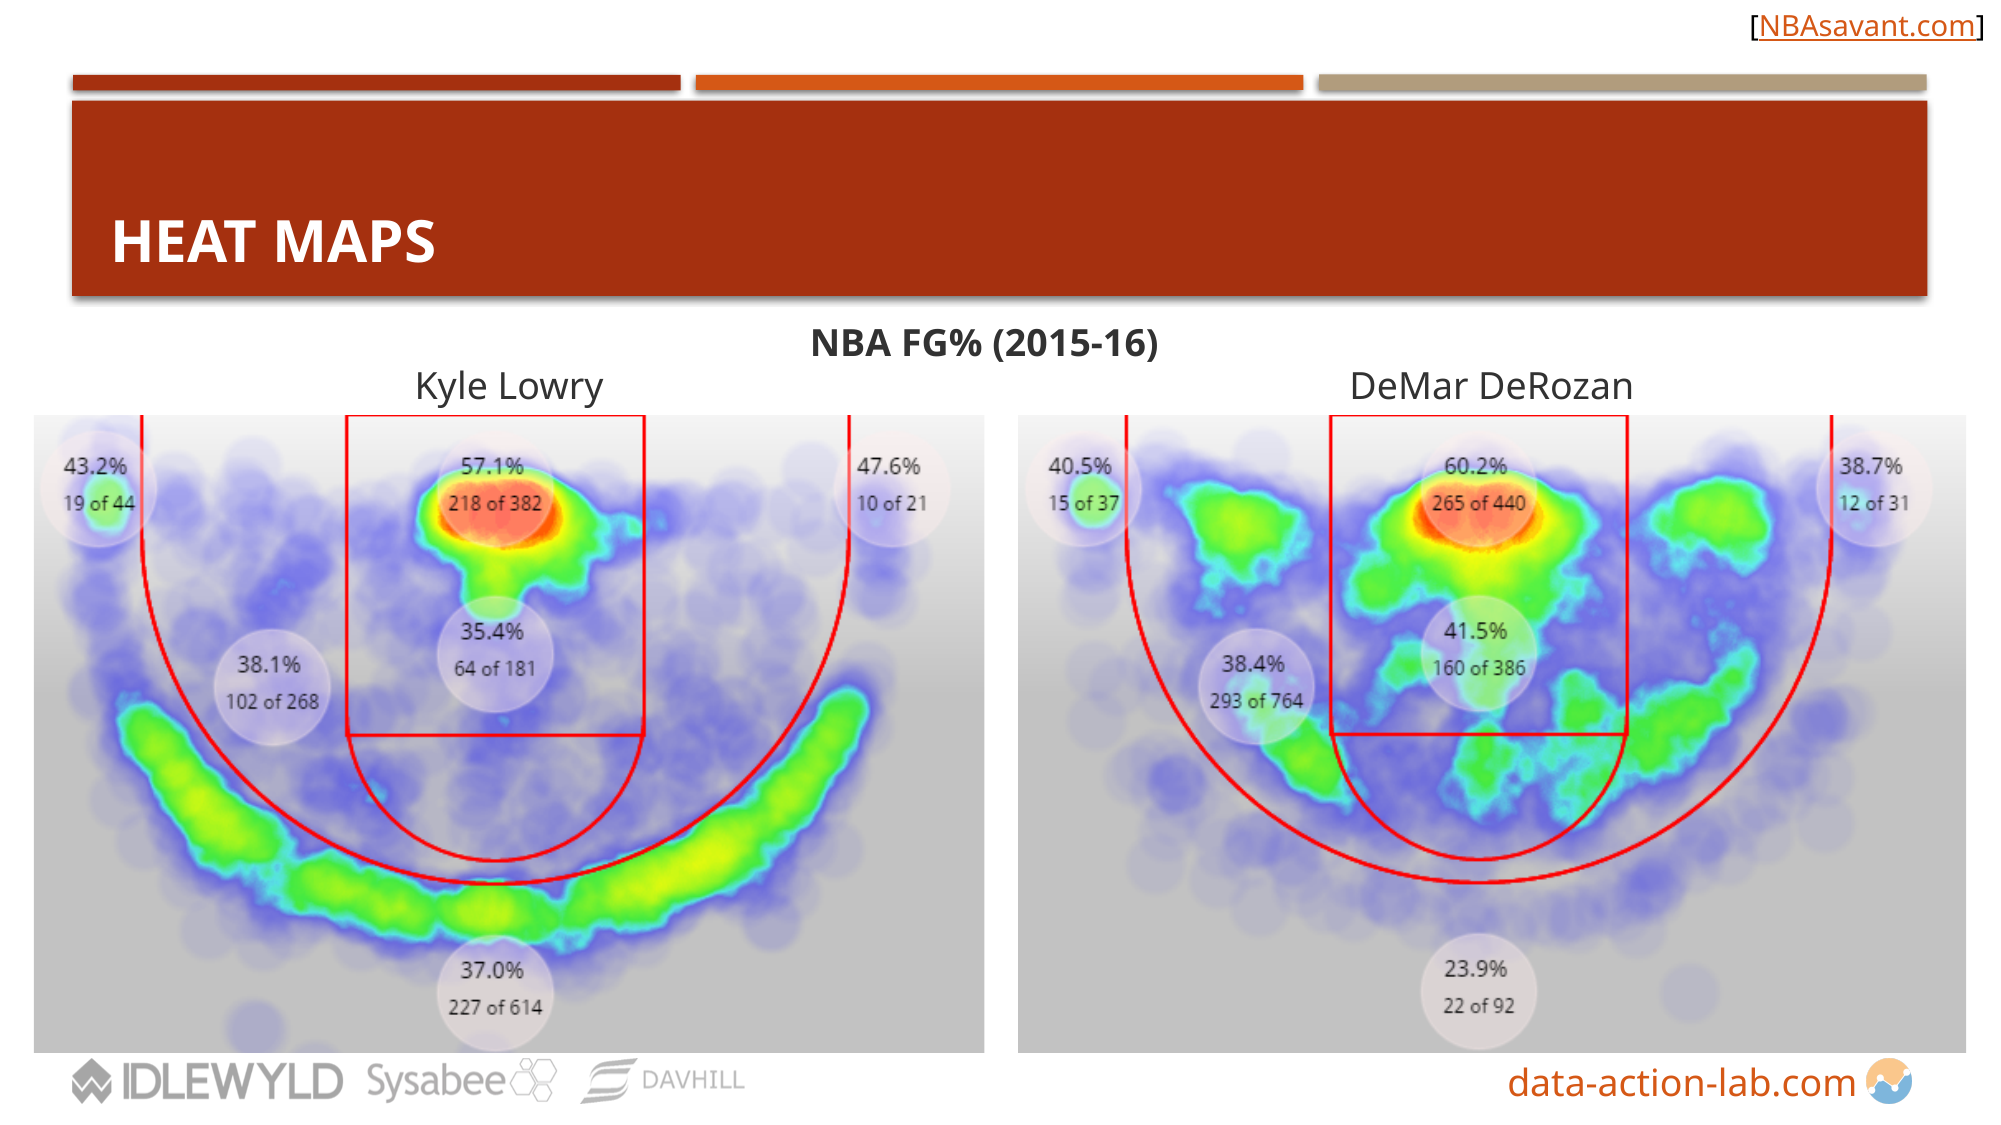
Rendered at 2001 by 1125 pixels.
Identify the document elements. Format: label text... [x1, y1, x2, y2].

picture [72, 1058, 745, 1104]
picture [1017, 414, 1967, 1053]
text_box Kyle Lowry [306, 354, 712, 413]
title Heat Maps [95, 115, 1905, 282]
text_box NBA FG% (2015-16) [795, 311, 1174, 372]
text_box [NBAsavant.com] [1608, 0, 2000, 55]
text_box DeMar DeRozan [1289, 354, 1695, 413]
picture [33, 414, 985, 1053]
